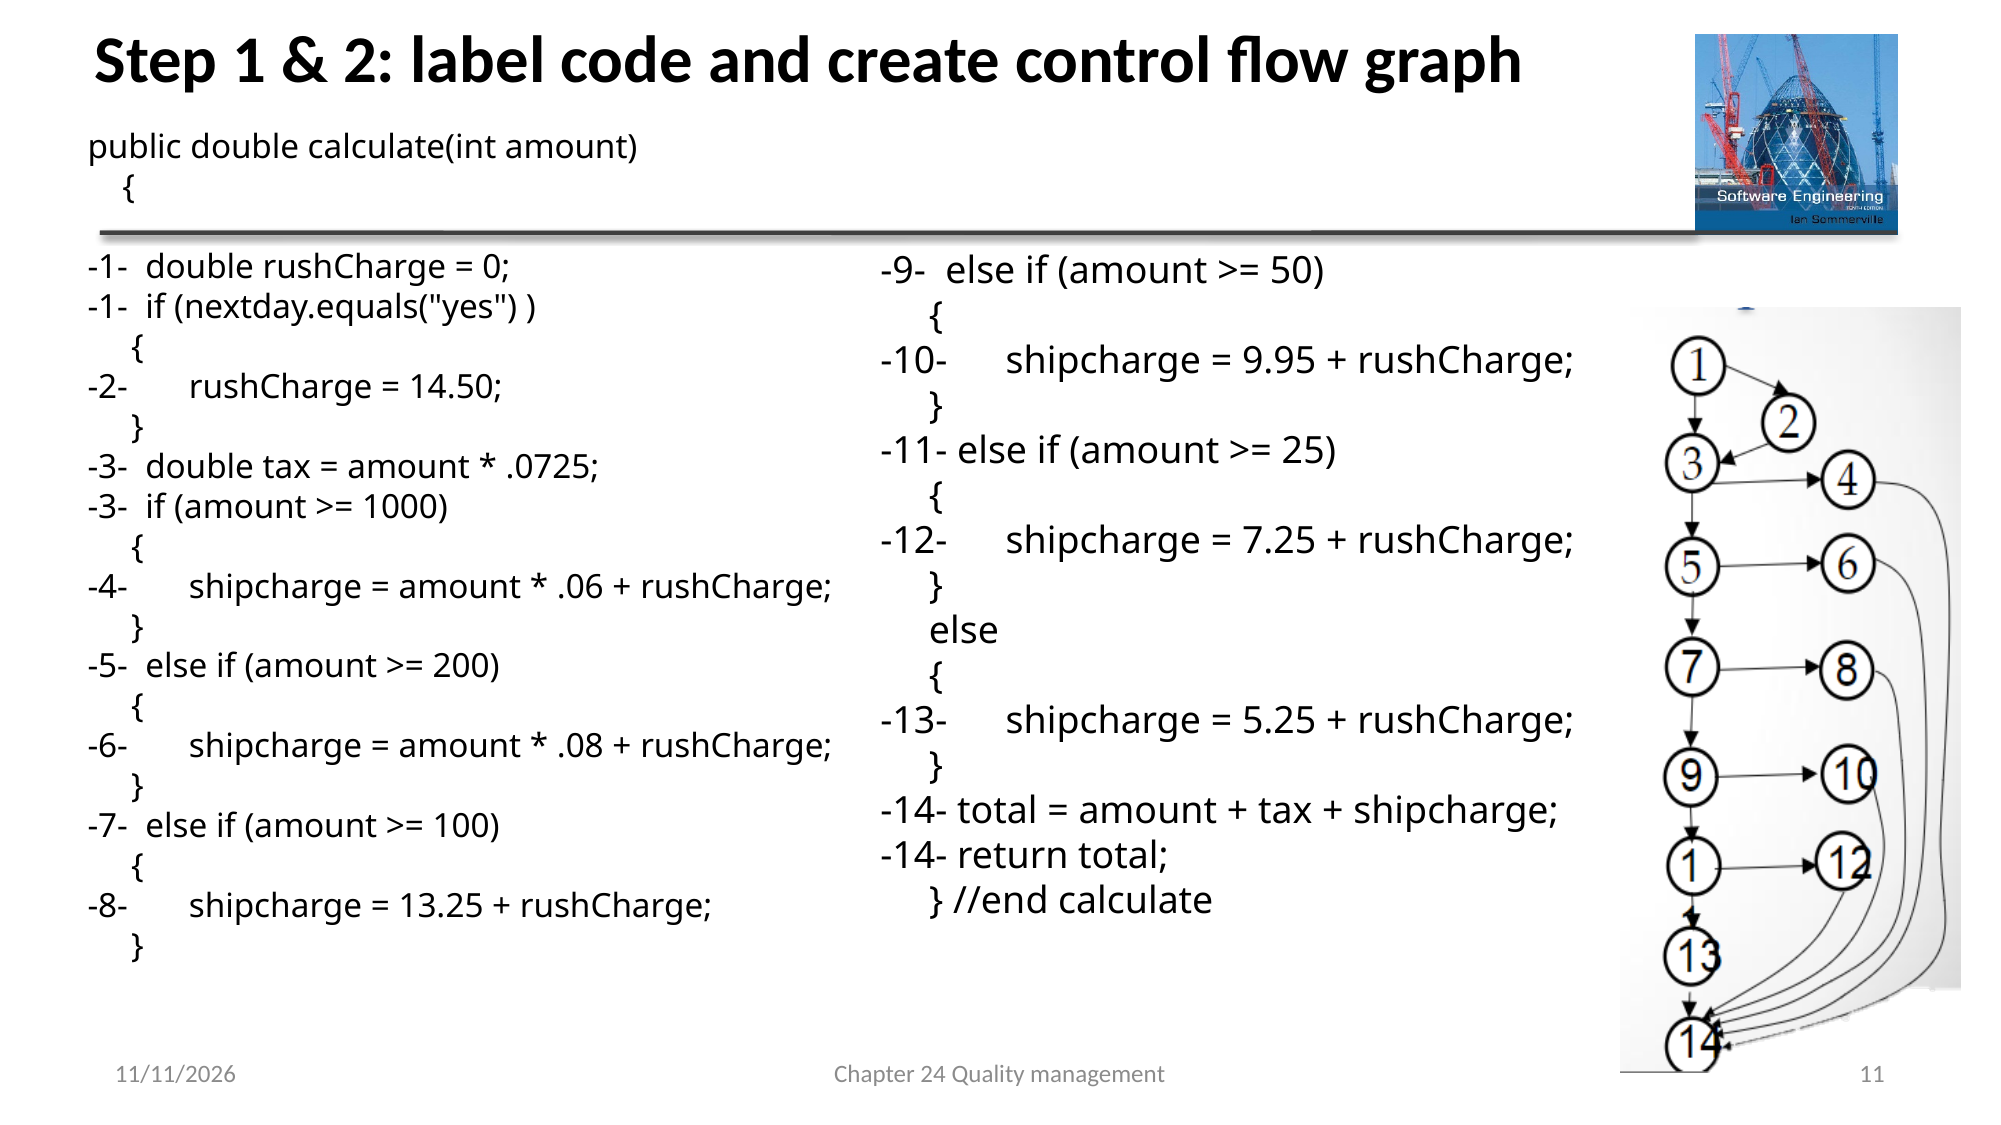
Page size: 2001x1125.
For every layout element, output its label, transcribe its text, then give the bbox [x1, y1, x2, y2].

text_box -9- else if (amount >= 50) { -10- shipcharge = 9.95 + rushCharge; } -11- else if (amount >= 25) { -12- shipcharge = 7.25 + rushCharge; } else { -13- shipcharge = 5.25 + rushCharge; } -14- total = amount + tax + shipcharge; -14- return total; } //end calculate [865, 203, 1620, 974]
picture [1695, 34, 1898, 230]
slide_number 11 [1433, 1042, 1900, 1103]
footer Chapter 24 Quality management [683, 1042, 1317, 1103]
picture [1619, 306, 1962, 1073]
text_box public double calculate(int amount) { -1- double rushCharge = 0; -1- if (nextday.equals("yes") ) { -2- rushCharge = 14.50; } -3- double tax = amount * .0725; -3- if (amount >= 1000) { -4- shipcharge = amount * .06 + rushCharge; } -5- else if (amount >= 200) { -6- shipcharge = amount * .08 + rushCharge; } -7- else if (amount >= 100) { -8- shipcharge = 13.25 + rushCharge; } [72, 118, 955, 1062]
text_box Step 1 & 2: label code and create control flow graph [79, 8, 1540, 104]
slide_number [99, 1062, 567, 1103]
